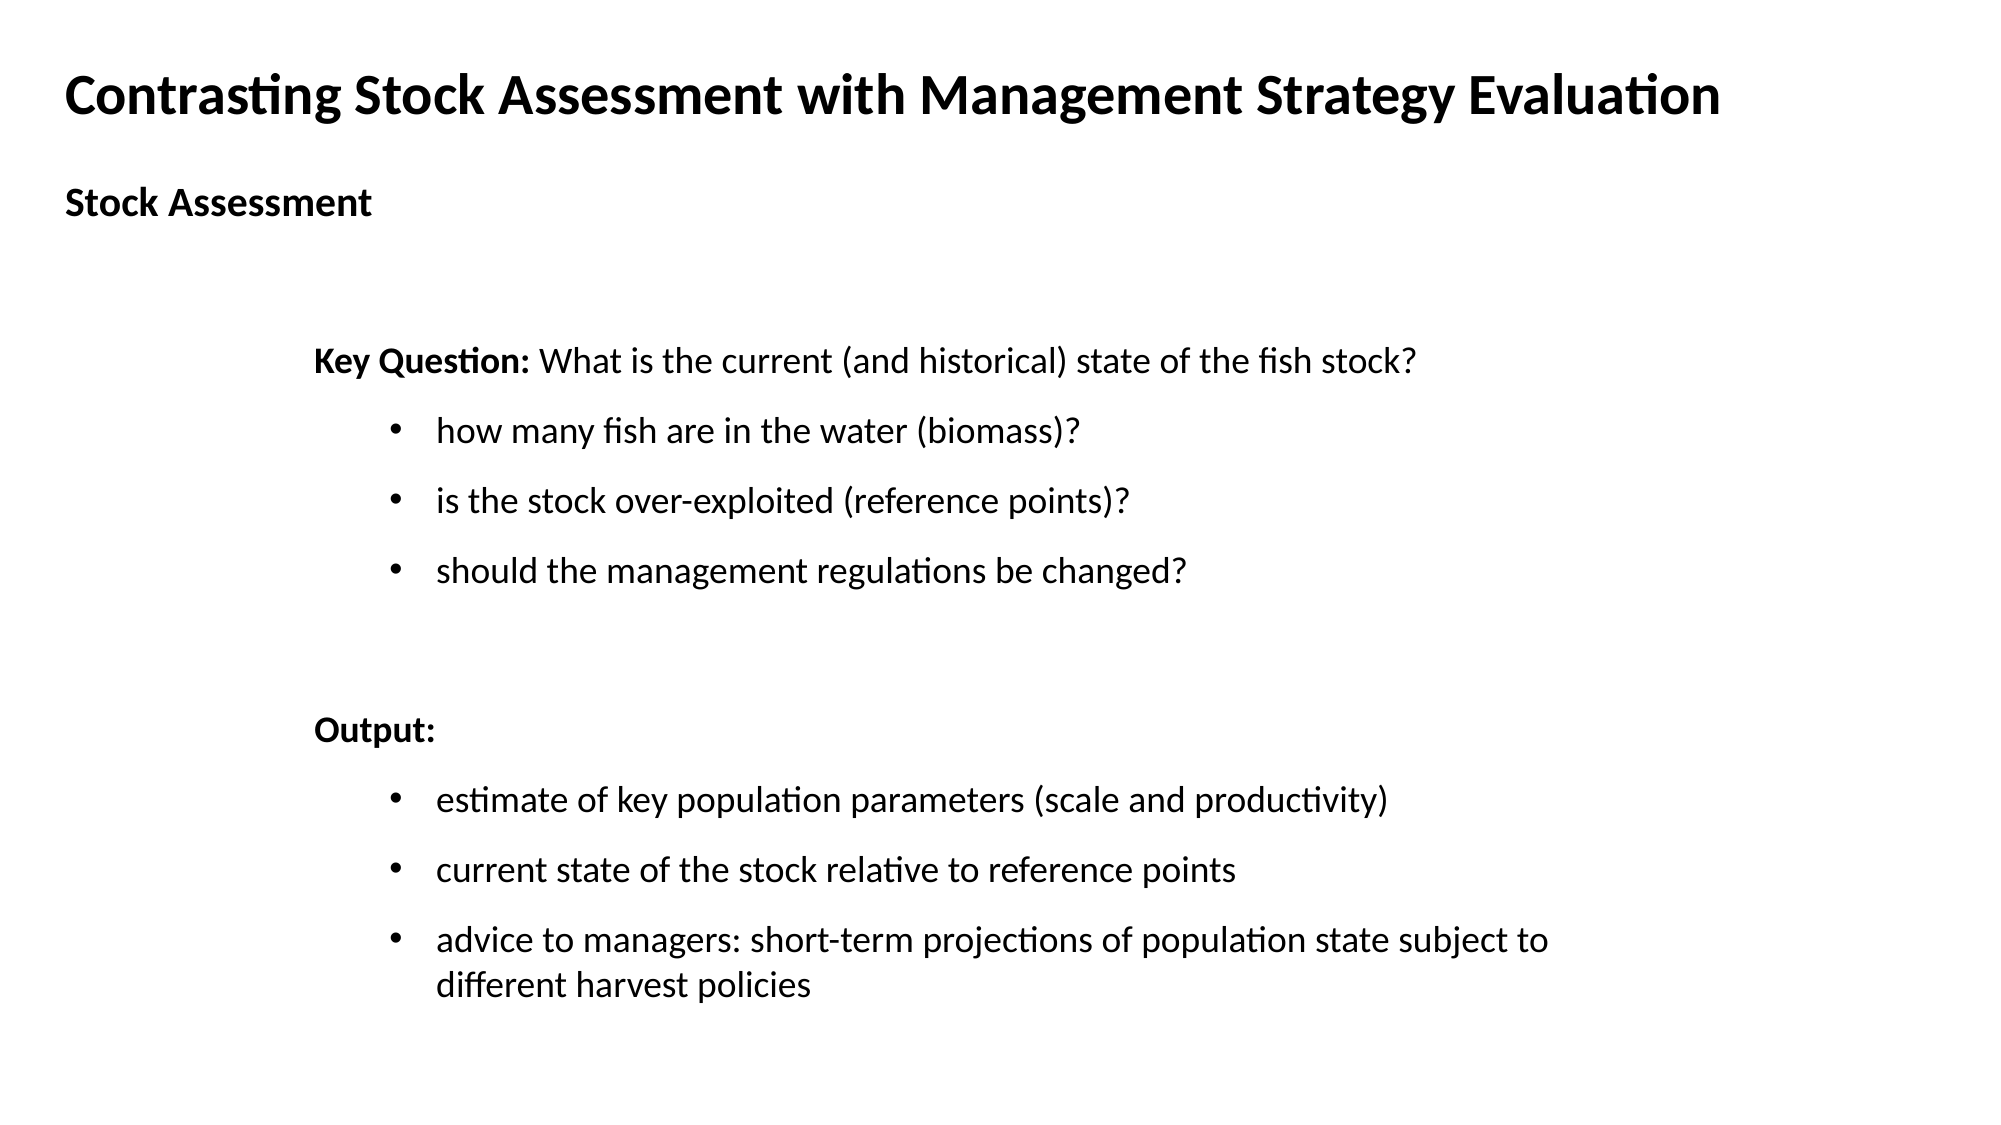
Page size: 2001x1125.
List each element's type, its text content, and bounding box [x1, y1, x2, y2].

text_box Key Question: What is the current (and historical) state of the fish stock? how many fish are in the water (biomass)? is the stock over-exploited (reference points)? should the management regulations be changed? [299, 328, 1649, 599]
text_box Stock Assessment [50, 166, 505, 232]
text_box Contrasting Stock Assessment with Management Strategy Evaluation [50, 48, 1898, 134]
text_box Output: estimate of key population parameters (scale and productivity) current state of the stock relative to reference points advice to managers: short-term projections of population state subject to different harvest policies [299, 697, 1649, 1013]
